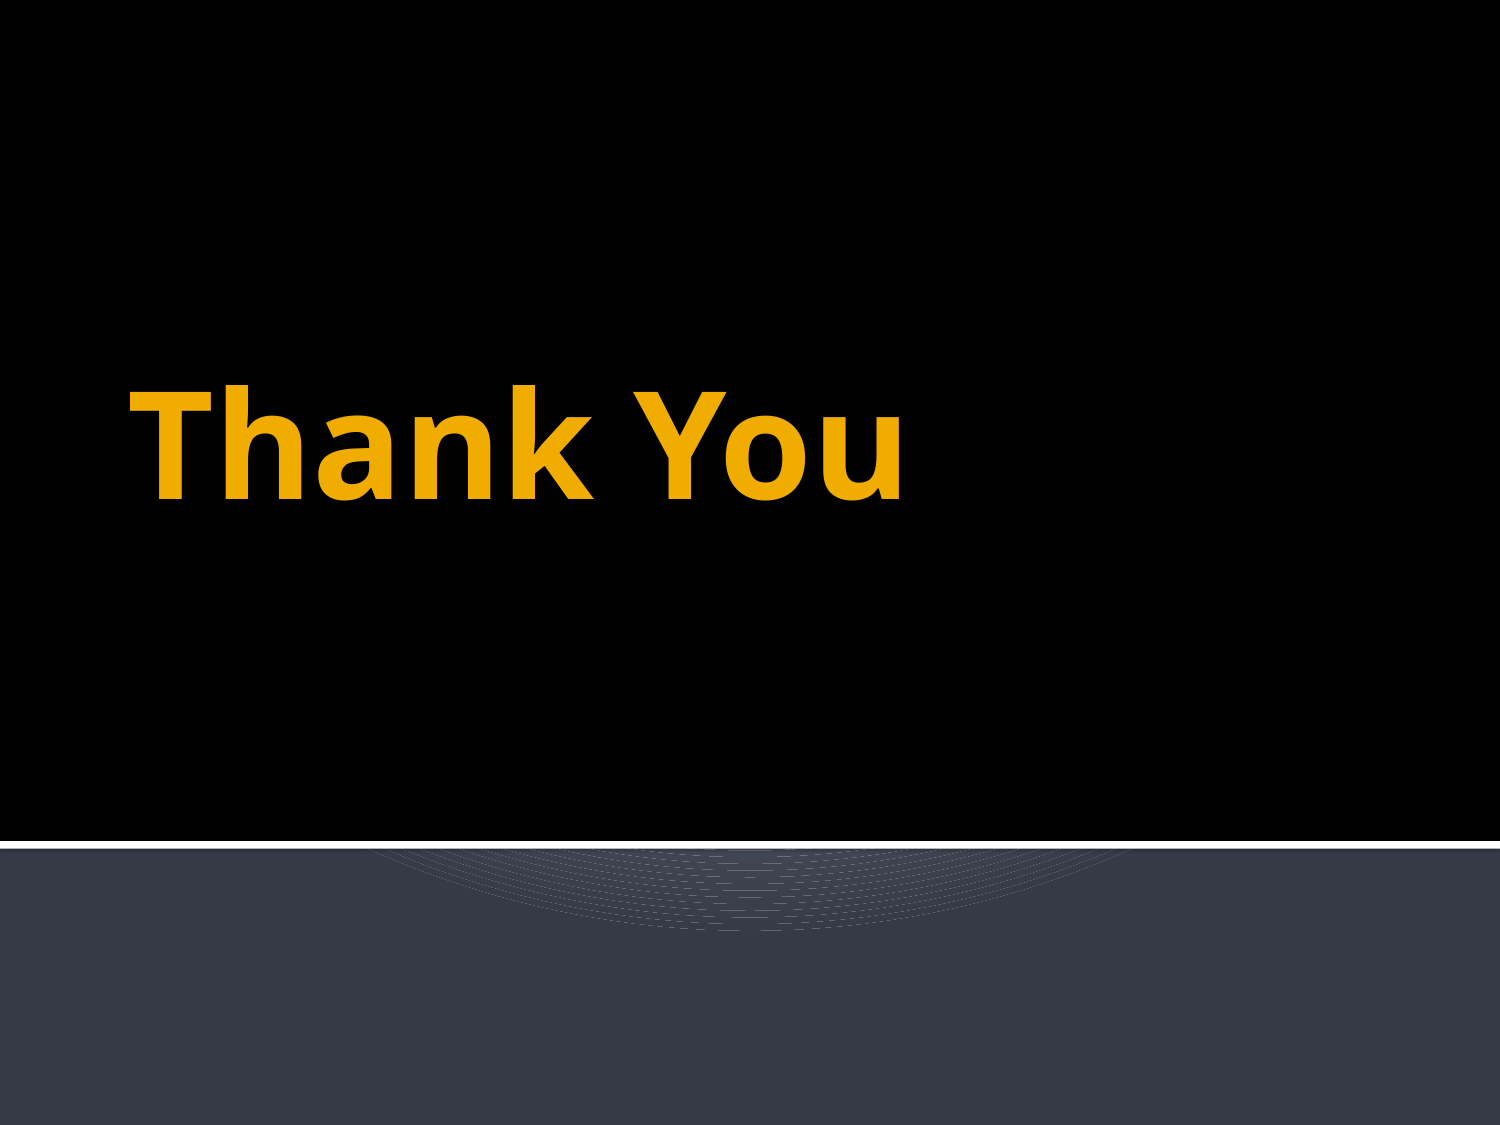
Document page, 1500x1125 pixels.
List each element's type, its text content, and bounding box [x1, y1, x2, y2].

title Thank You [112, 349, 1388, 713]
